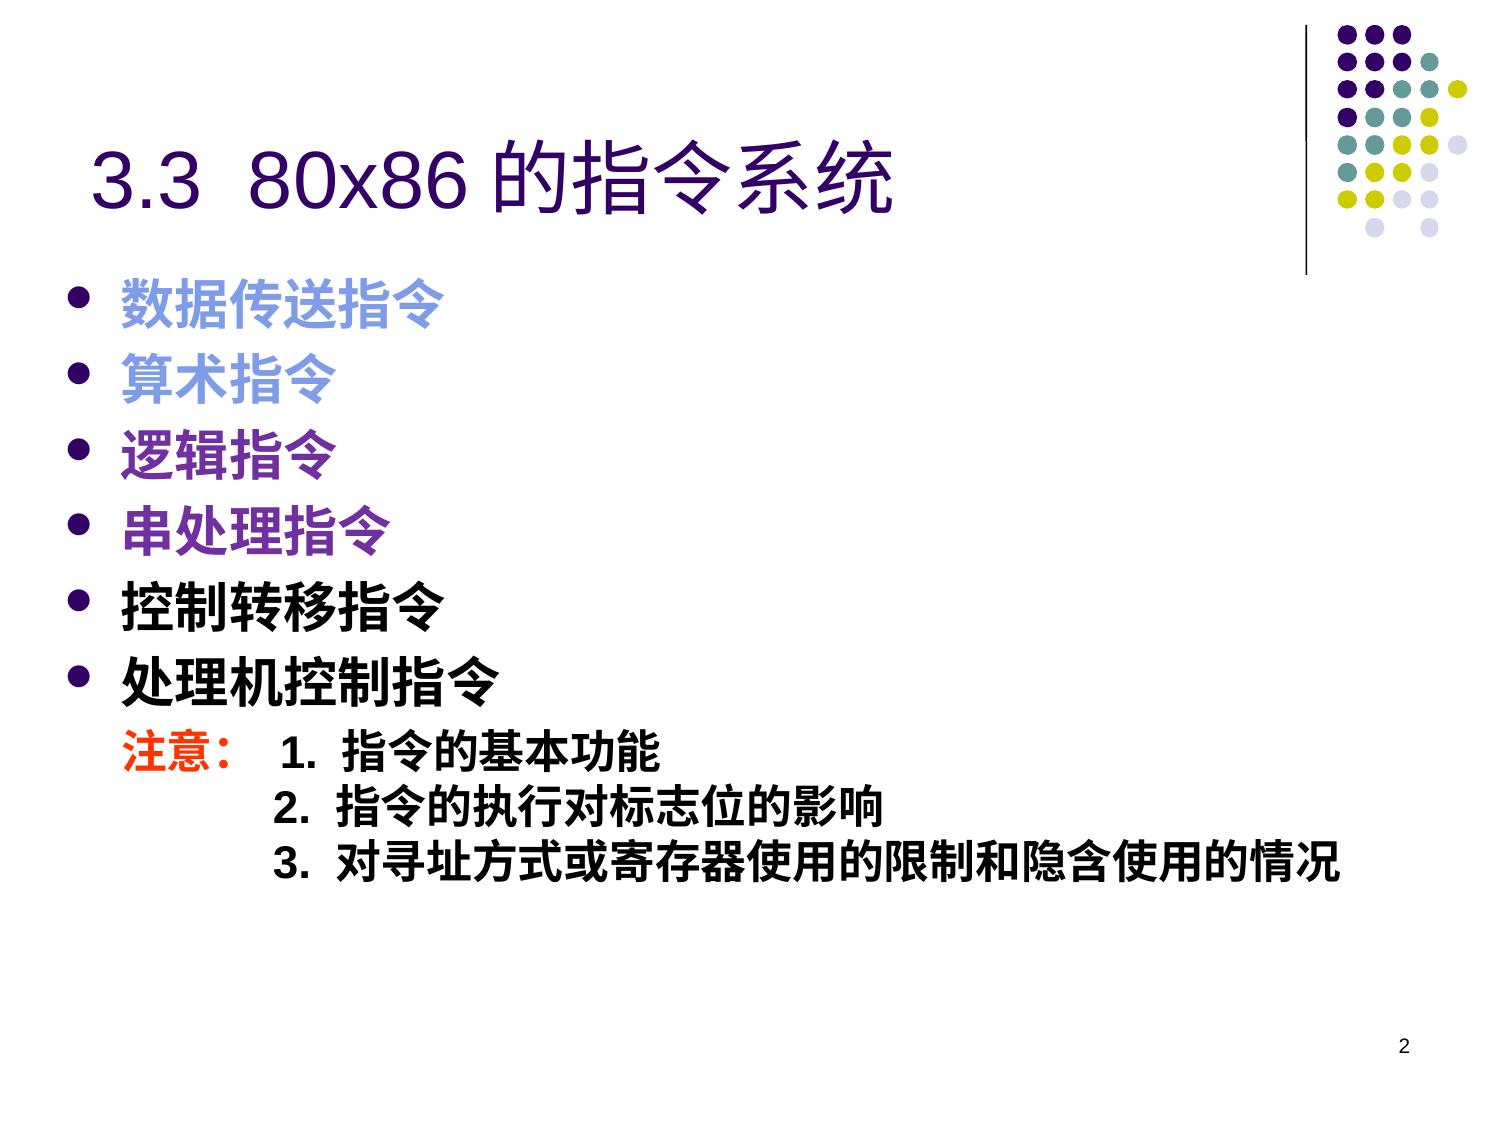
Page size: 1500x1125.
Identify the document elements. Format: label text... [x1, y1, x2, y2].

title 3.3 80x86的指令系统 [75, 20, 1313, 233]
list 数据传送指令 算术指令 逻辑指令 串处理指令 控制转移指令 处理机控制指令 注意： 1. 指令的基本功能 2. 指令的执行对标志位的影响 3. 对寻址方式或寄存器使用的限制和隐含使用的情况 [49, 262, 1500, 1001]
slide_number 2 [1074, 1024, 1426, 1101]
